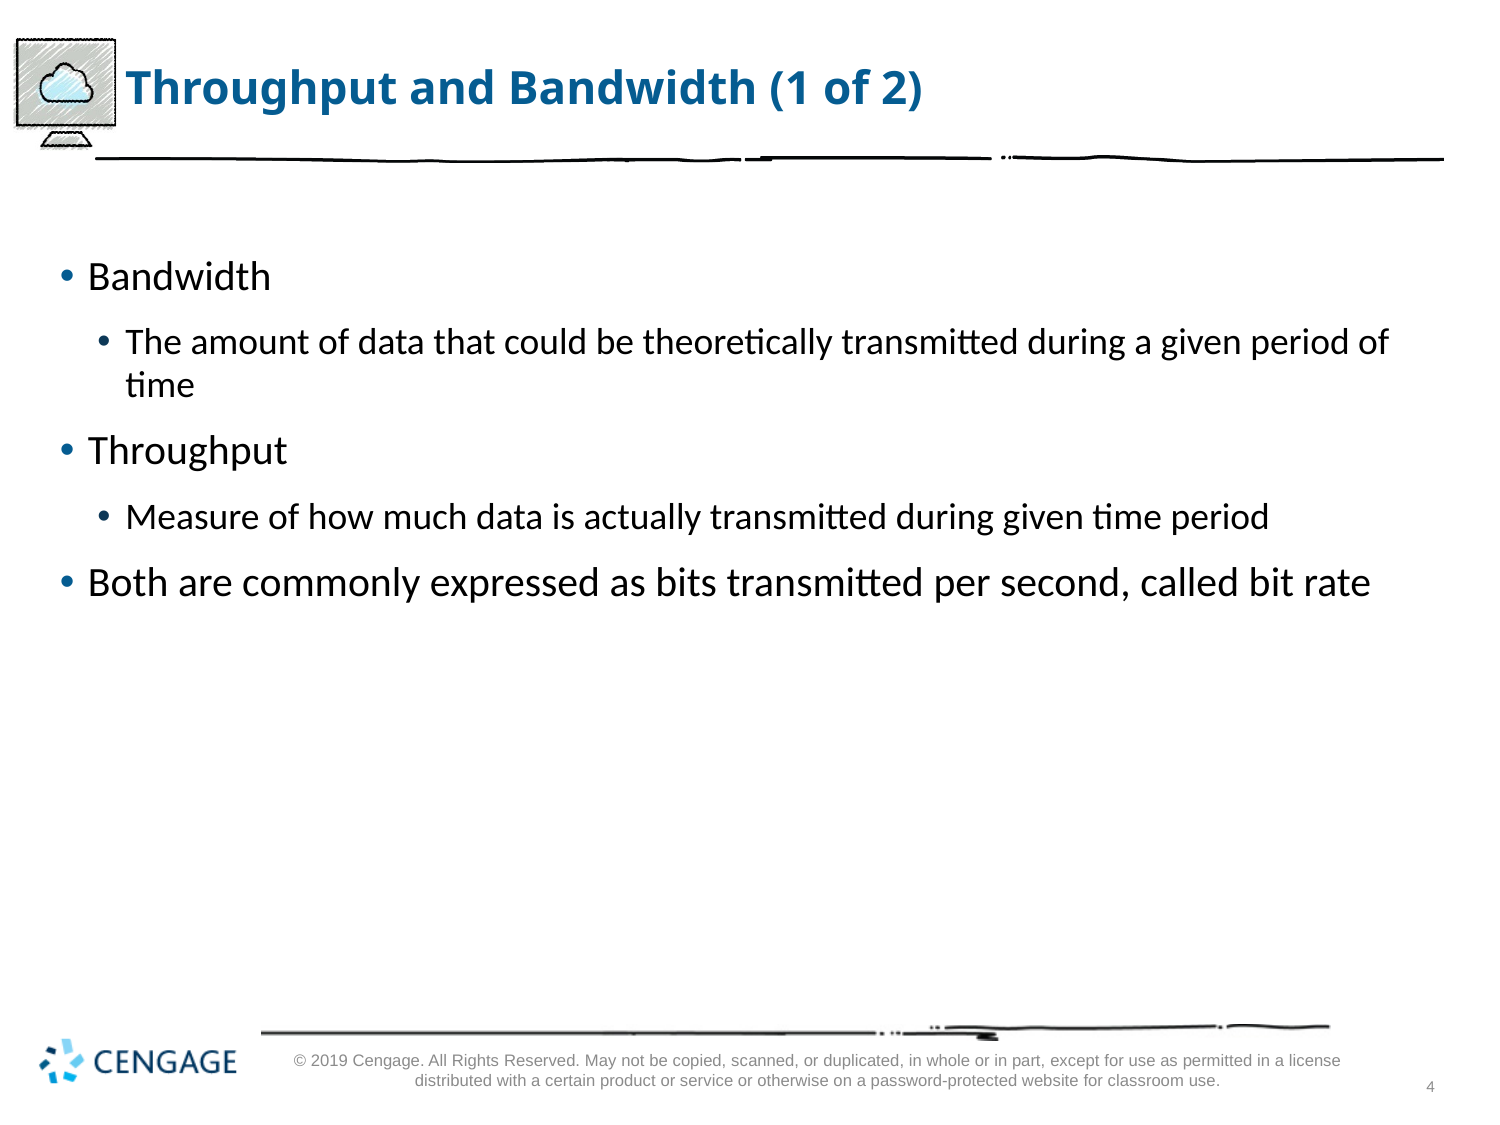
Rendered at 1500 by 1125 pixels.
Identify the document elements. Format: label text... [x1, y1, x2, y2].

title Throughput and Bandwidth (1 of 2) [125, 66, 1442, 116]
picture [95, 155, 1444, 163]
picture [19, 1025, 249, 1096]
picture [13, 36, 117, 151]
picture [261, 1024, 1331, 1041]
list Bandwidth The amount of data that could be theoretically transmitted during a given period of time Throughput Measure of how much data is actually transmitted during given time period Both are commonly expressed as bits transmitted per second, called bit rate [59, 252, 1441, 610]
footer © 2019 Cengage. All Rights Reserved. May not be copied, scanned, or duplicated, in whole or in part, except for use as permitted in a license distributed with a certain product or service or otherwise on a password-protected website for classroom use. [262, 1050, 1375, 1091]
